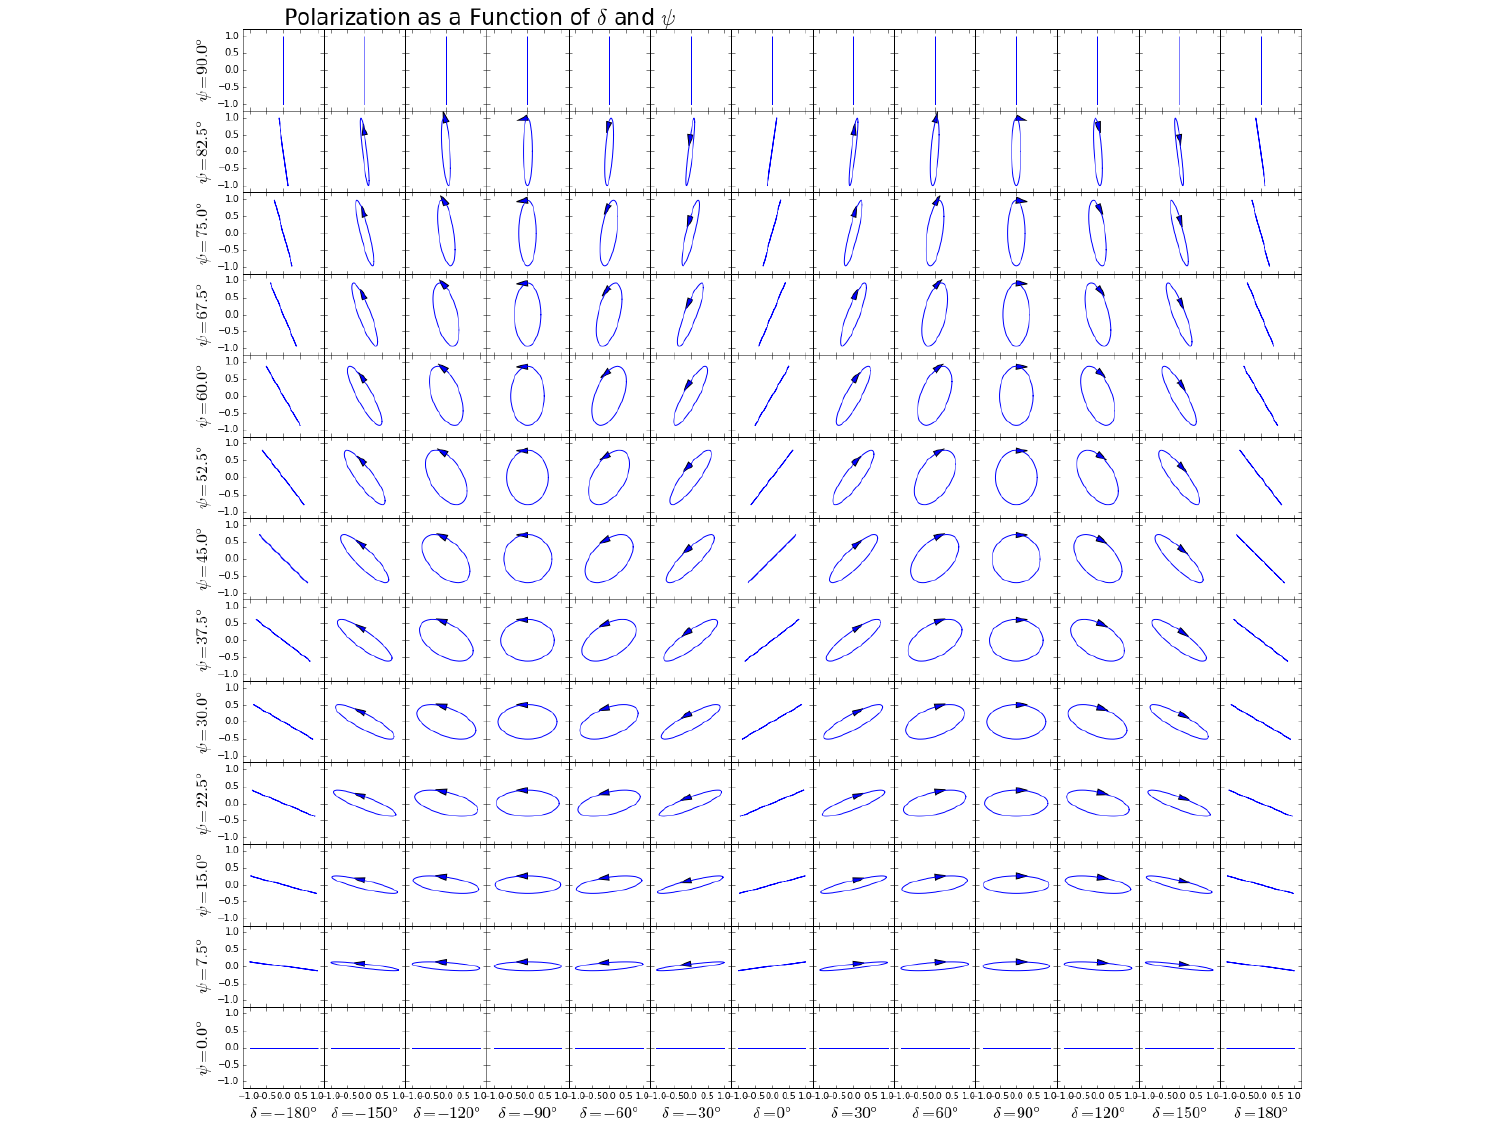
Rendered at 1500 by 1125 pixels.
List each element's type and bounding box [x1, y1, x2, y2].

picture [187, 0, 1311, 1125]
